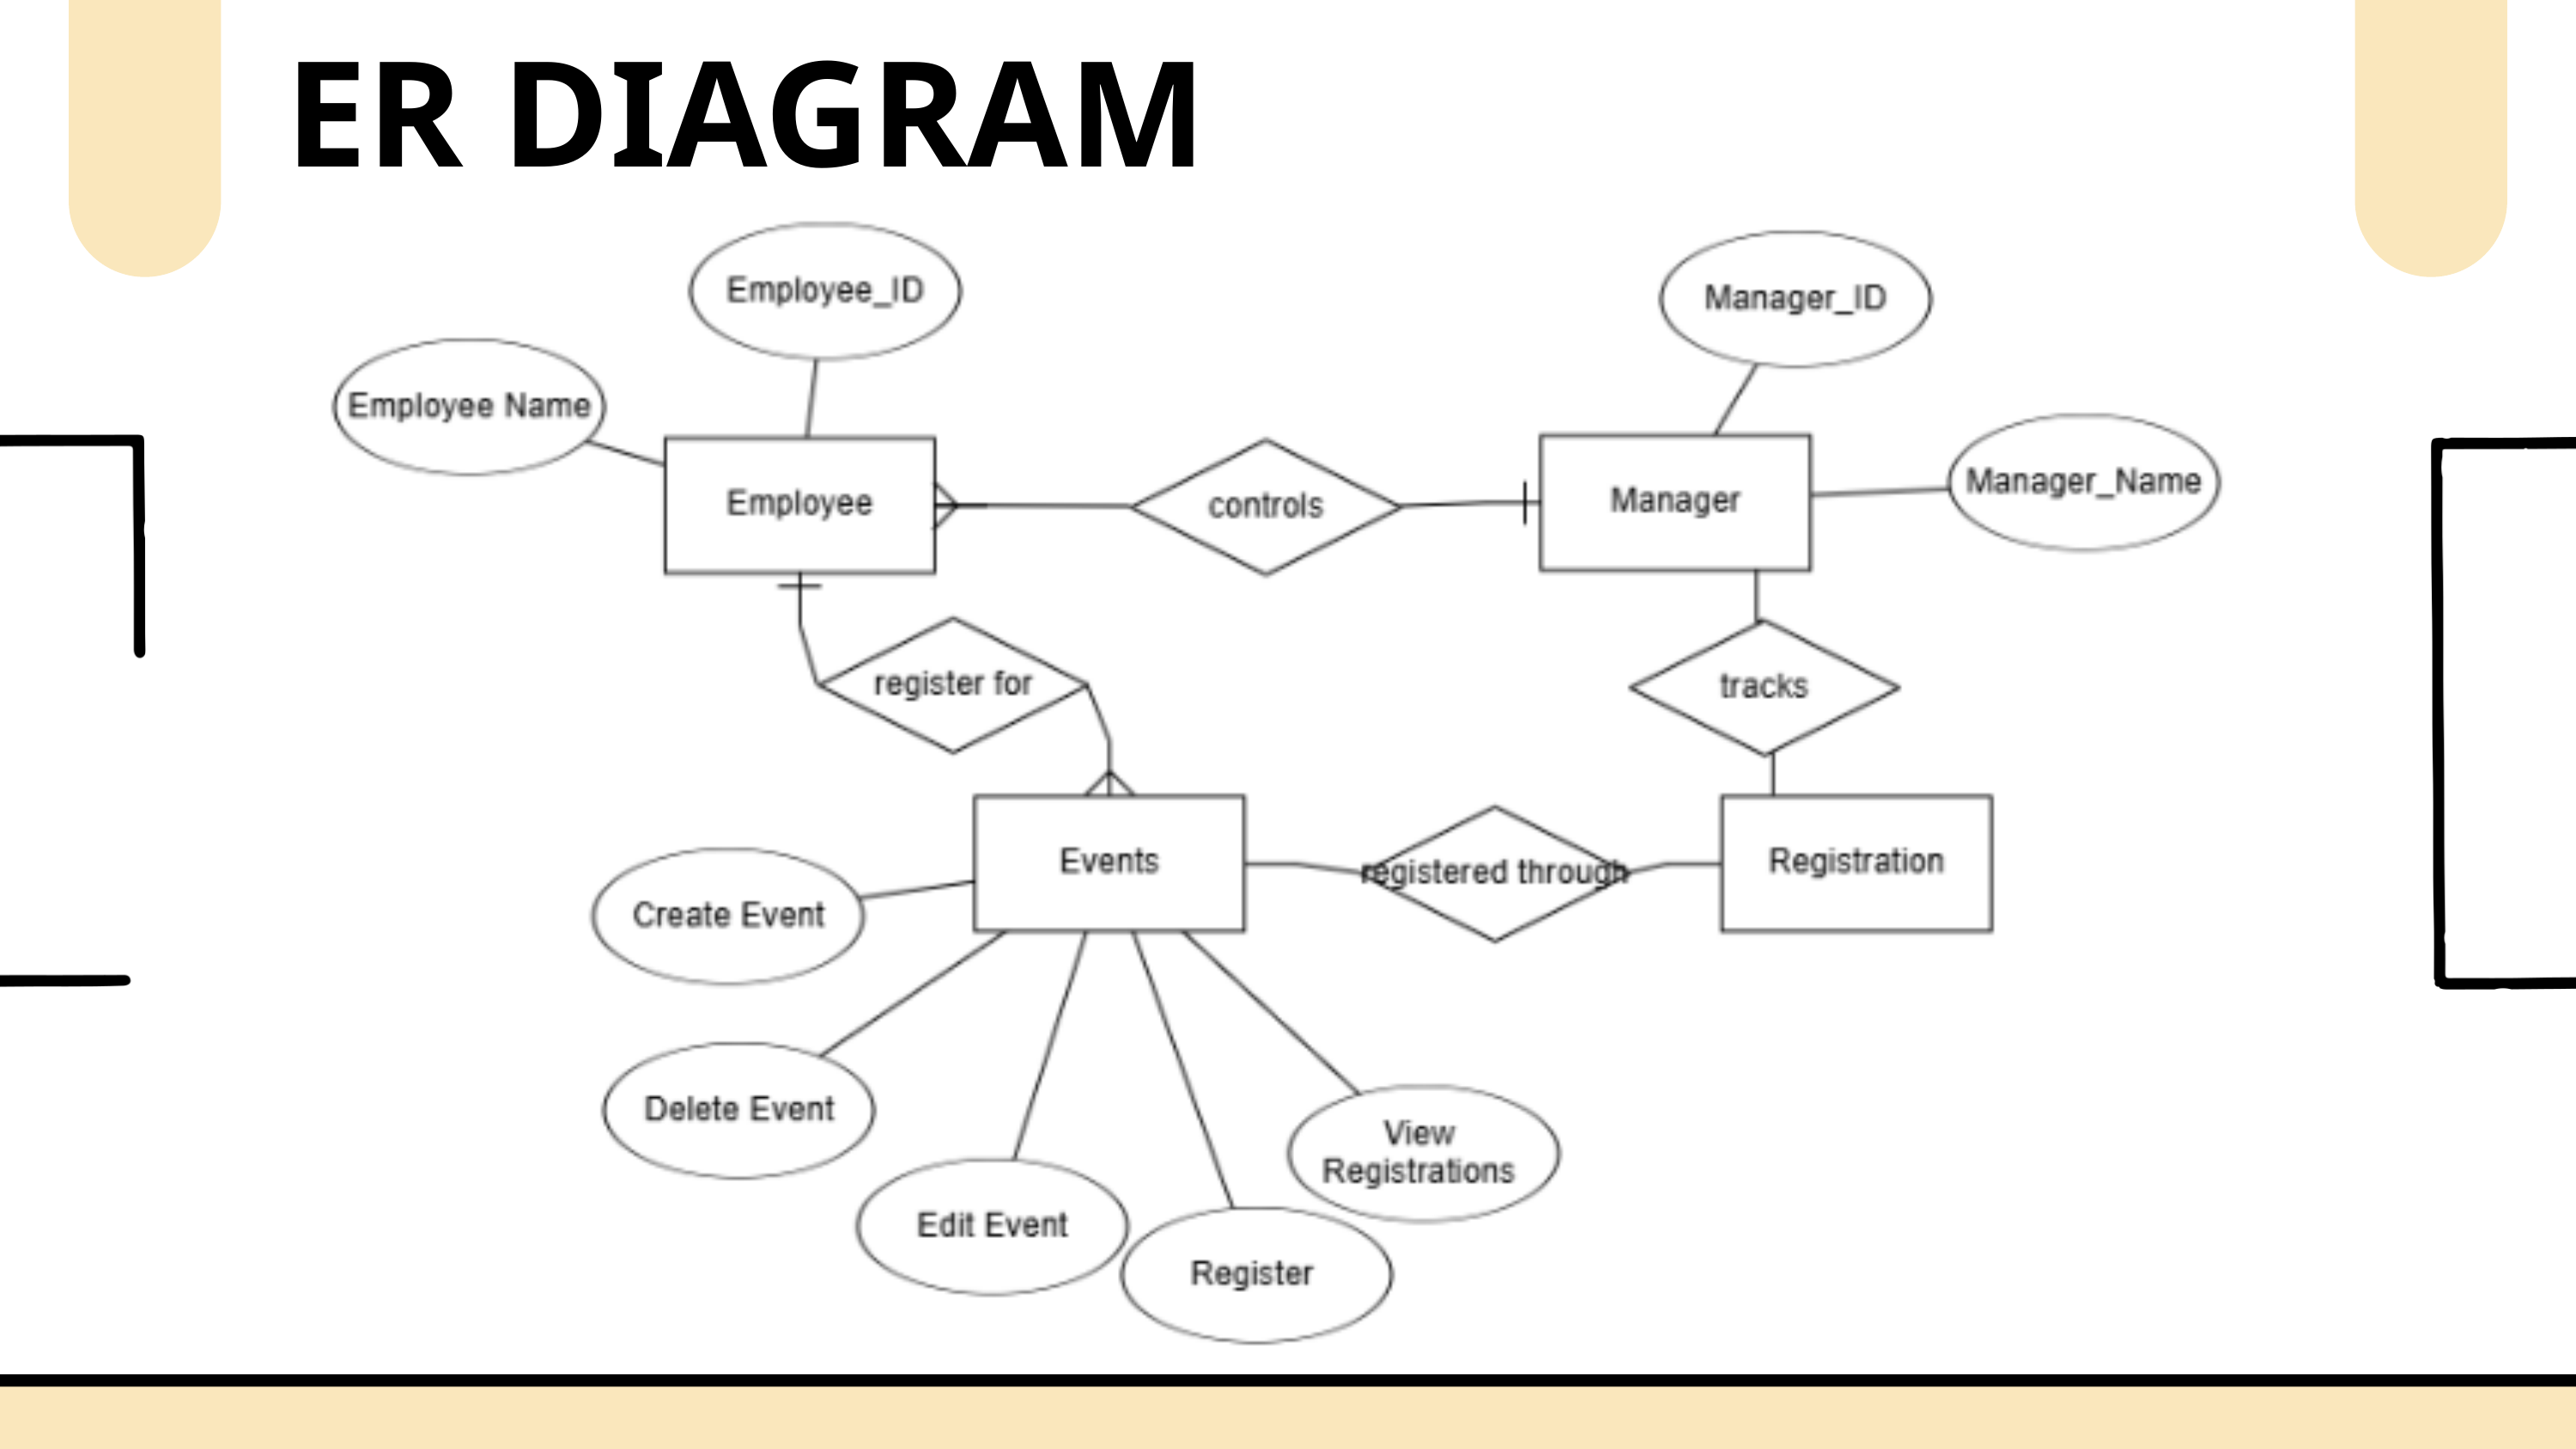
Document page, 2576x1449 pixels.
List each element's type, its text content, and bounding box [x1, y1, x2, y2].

text_box ER DIAGRAM [226, 0, 1348, 197]
text_box [2431, 434, 2576, 990]
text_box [2354, 0, 2508, 277]
text_box [276, 208, 2300, 1361]
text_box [0, 1379, 2576, 1449]
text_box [68, 0, 222, 277]
text_box [0, 434, 146, 990]
